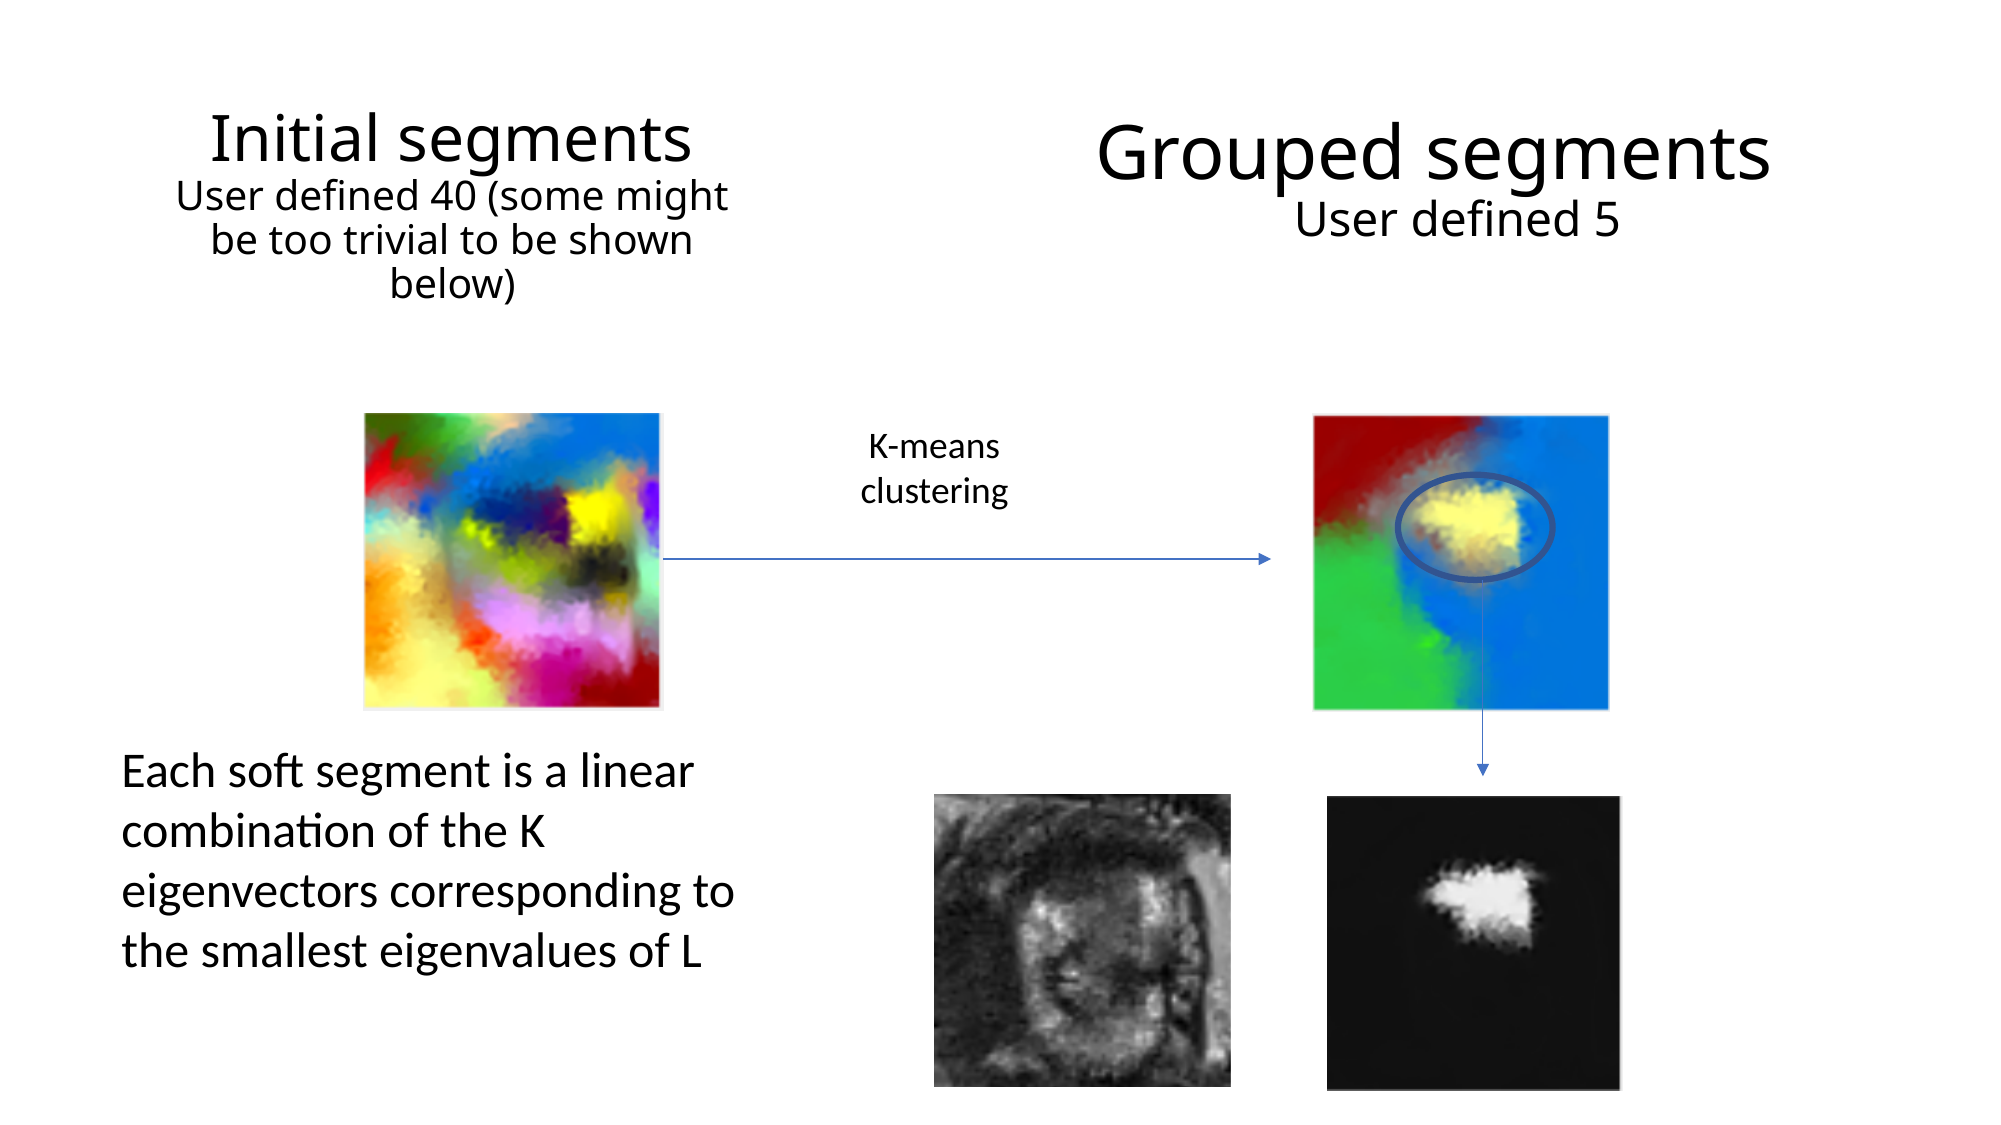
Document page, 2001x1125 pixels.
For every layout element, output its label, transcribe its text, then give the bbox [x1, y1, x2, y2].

text_box K-means clustering [809, 413, 1060, 518]
picture [1327, 796, 1623, 1091]
title Initial segments User defined 40 (some might be too trivial to be shown below) [140, 98, 764, 316]
picture [934, 794, 1231, 1088]
text_box Each soft segment is a linear combination of the K eigenvectors corresponding to the smallest eigenvalues of L [106, 729, 810, 985]
text_box Grouped segments User defined 5 [1080, 72, 1835, 290]
picture [1312, 413, 1610, 712]
picture [363, 413, 664, 711]
